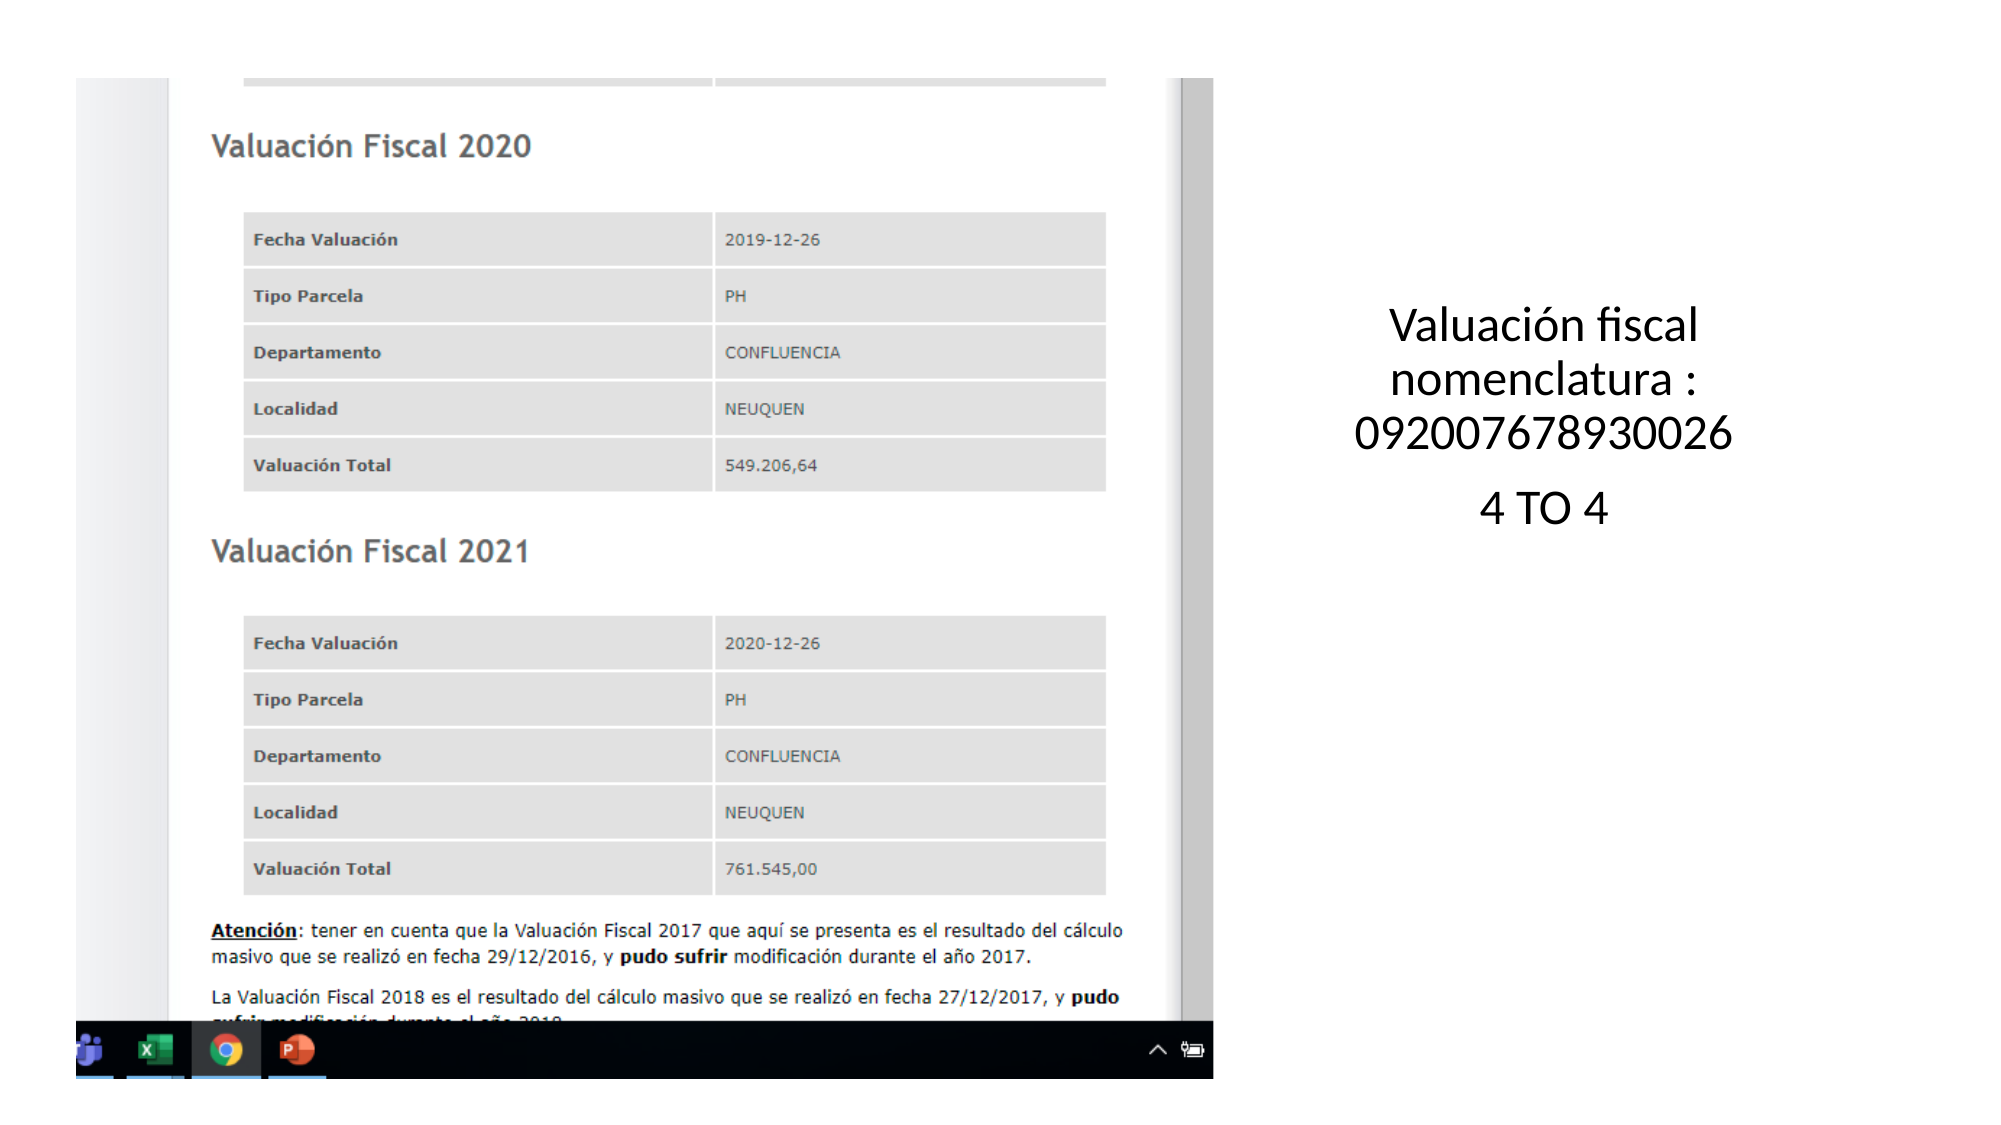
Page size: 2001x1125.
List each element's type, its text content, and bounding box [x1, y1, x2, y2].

subtitle Valuación fiscal nomenclatura : 092007678930026 4 TO 4 [1264, 290, 1824, 563]
picture [76, 78, 1214, 1079]
